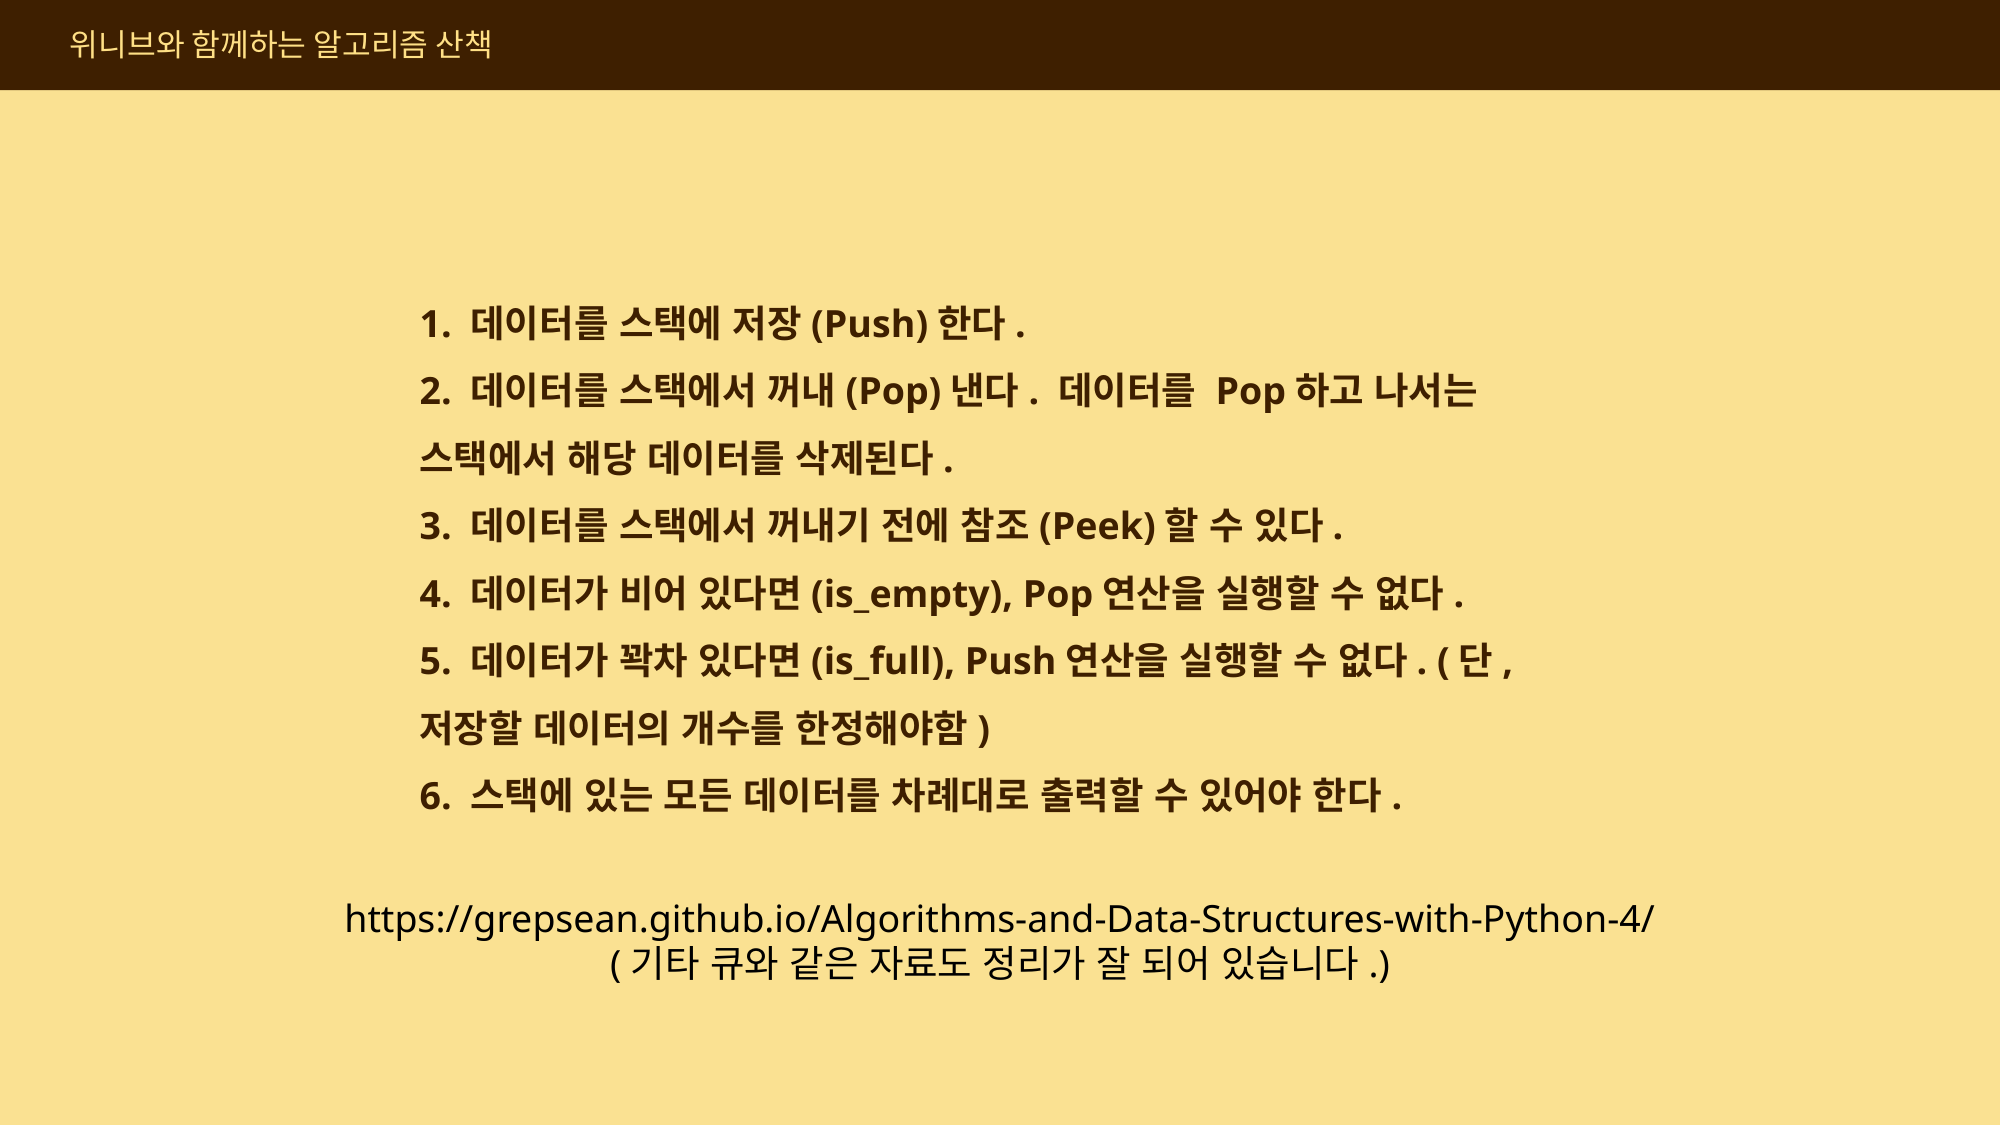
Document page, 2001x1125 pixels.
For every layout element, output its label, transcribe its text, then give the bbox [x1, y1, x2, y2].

text_box https://grepsean.github.io/Algorithms-and-Data-Structures-with-Python-4/ (기타 큐와 같은 자료도 정리가 잘 되어 있습니다.) [302, 887, 1698, 992]
text_box 1. 데이터를 스택에 저장(Push)한다. 2. 데이터를 스택에서 꺼내(Pop)낸다. 데이터를 Pop하고 나서는 스택에서 해당 데이터를 삭제된다. 3. 데이터를 스택에서 꺼내기 전에 참조(Peek)할 수 있다. 4. 데이터가 비어 있다면(is_empty), Pop연산을 실행할 수 없다. 5. 데이터가 꽉차 있다면(is_full), Push연산을 실행할 수 없다. (단, 저장할 데이터의 개수를 한정해야함) 6. 스택에 있는 모든 데이터를 차례대로 출력할 수 있어야 한다. [404, 269, 1596, 825]
text_box [0, 0, 2000, 91]
text_box 위니브와 함께하는 알고리즘 산책 [54, 17, 805, 71]
